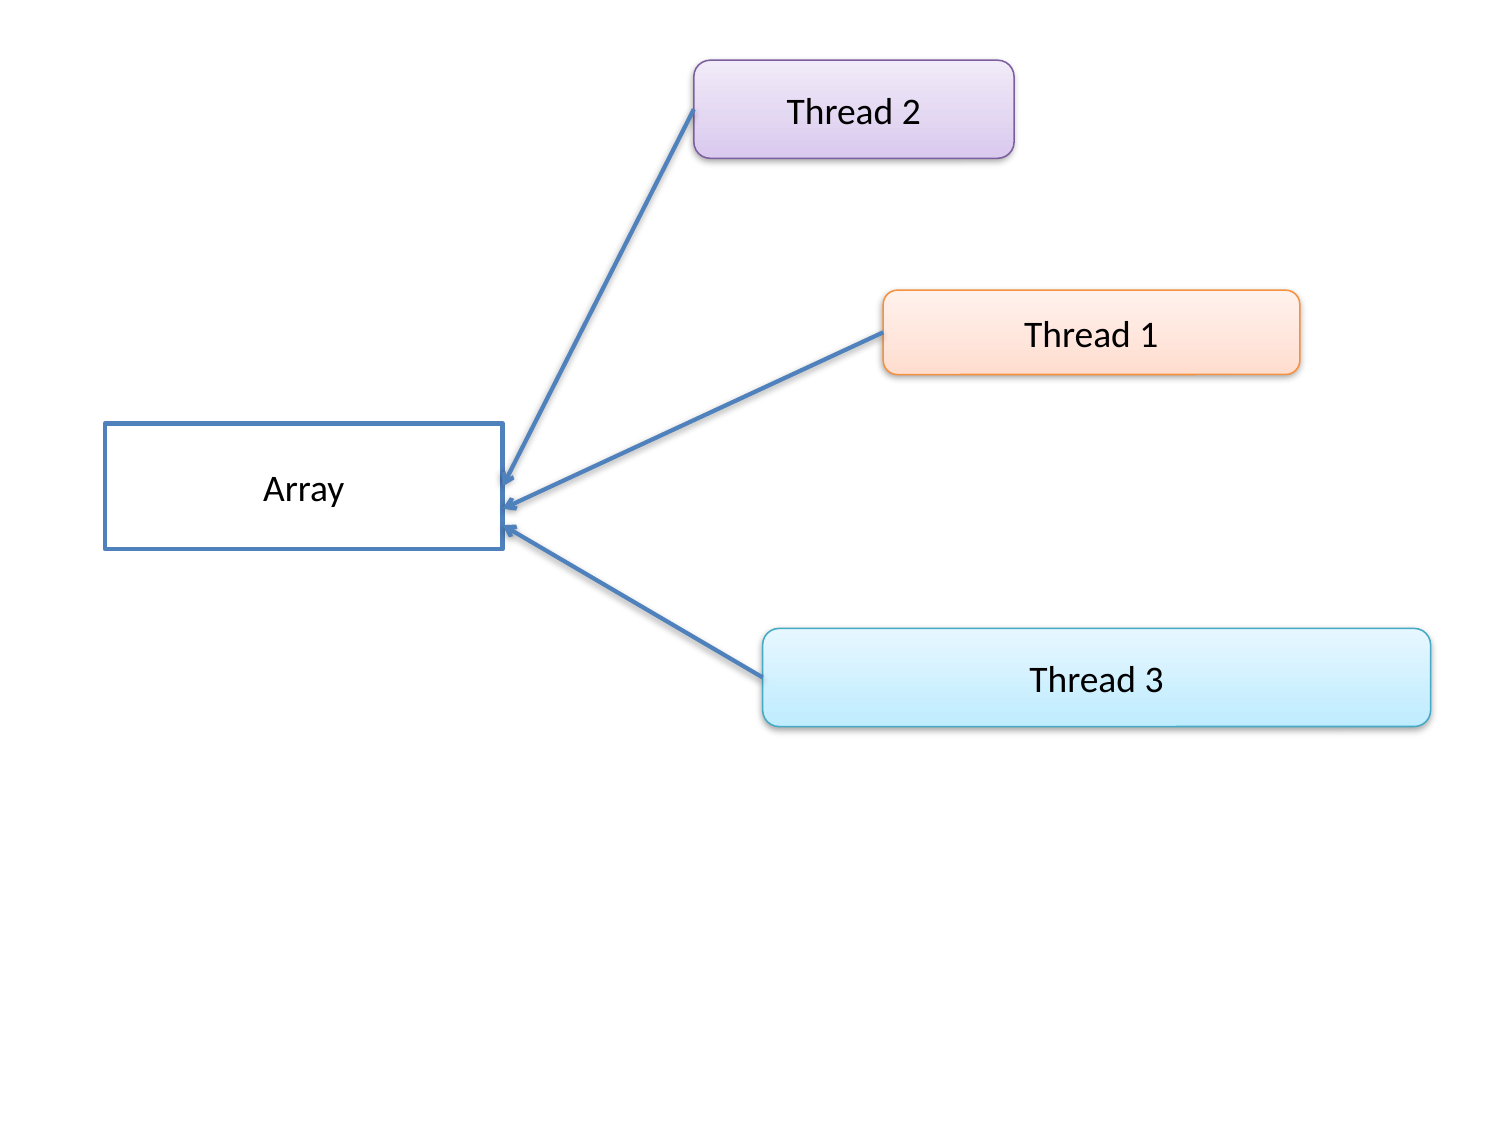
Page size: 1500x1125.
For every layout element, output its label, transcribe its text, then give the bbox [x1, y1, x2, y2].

text_box Array [103, 421, 505, 551]
text_box Thread 1 [882, 289, 1301, 376]
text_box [502, 109, 694, 487]
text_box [502, 524, 763, 678]
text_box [502, 332, 884, 510]
text_box Thread 3 [761, 627, 1432, 728]
text_box Thread 2 [693, 59, 1015, 160]
